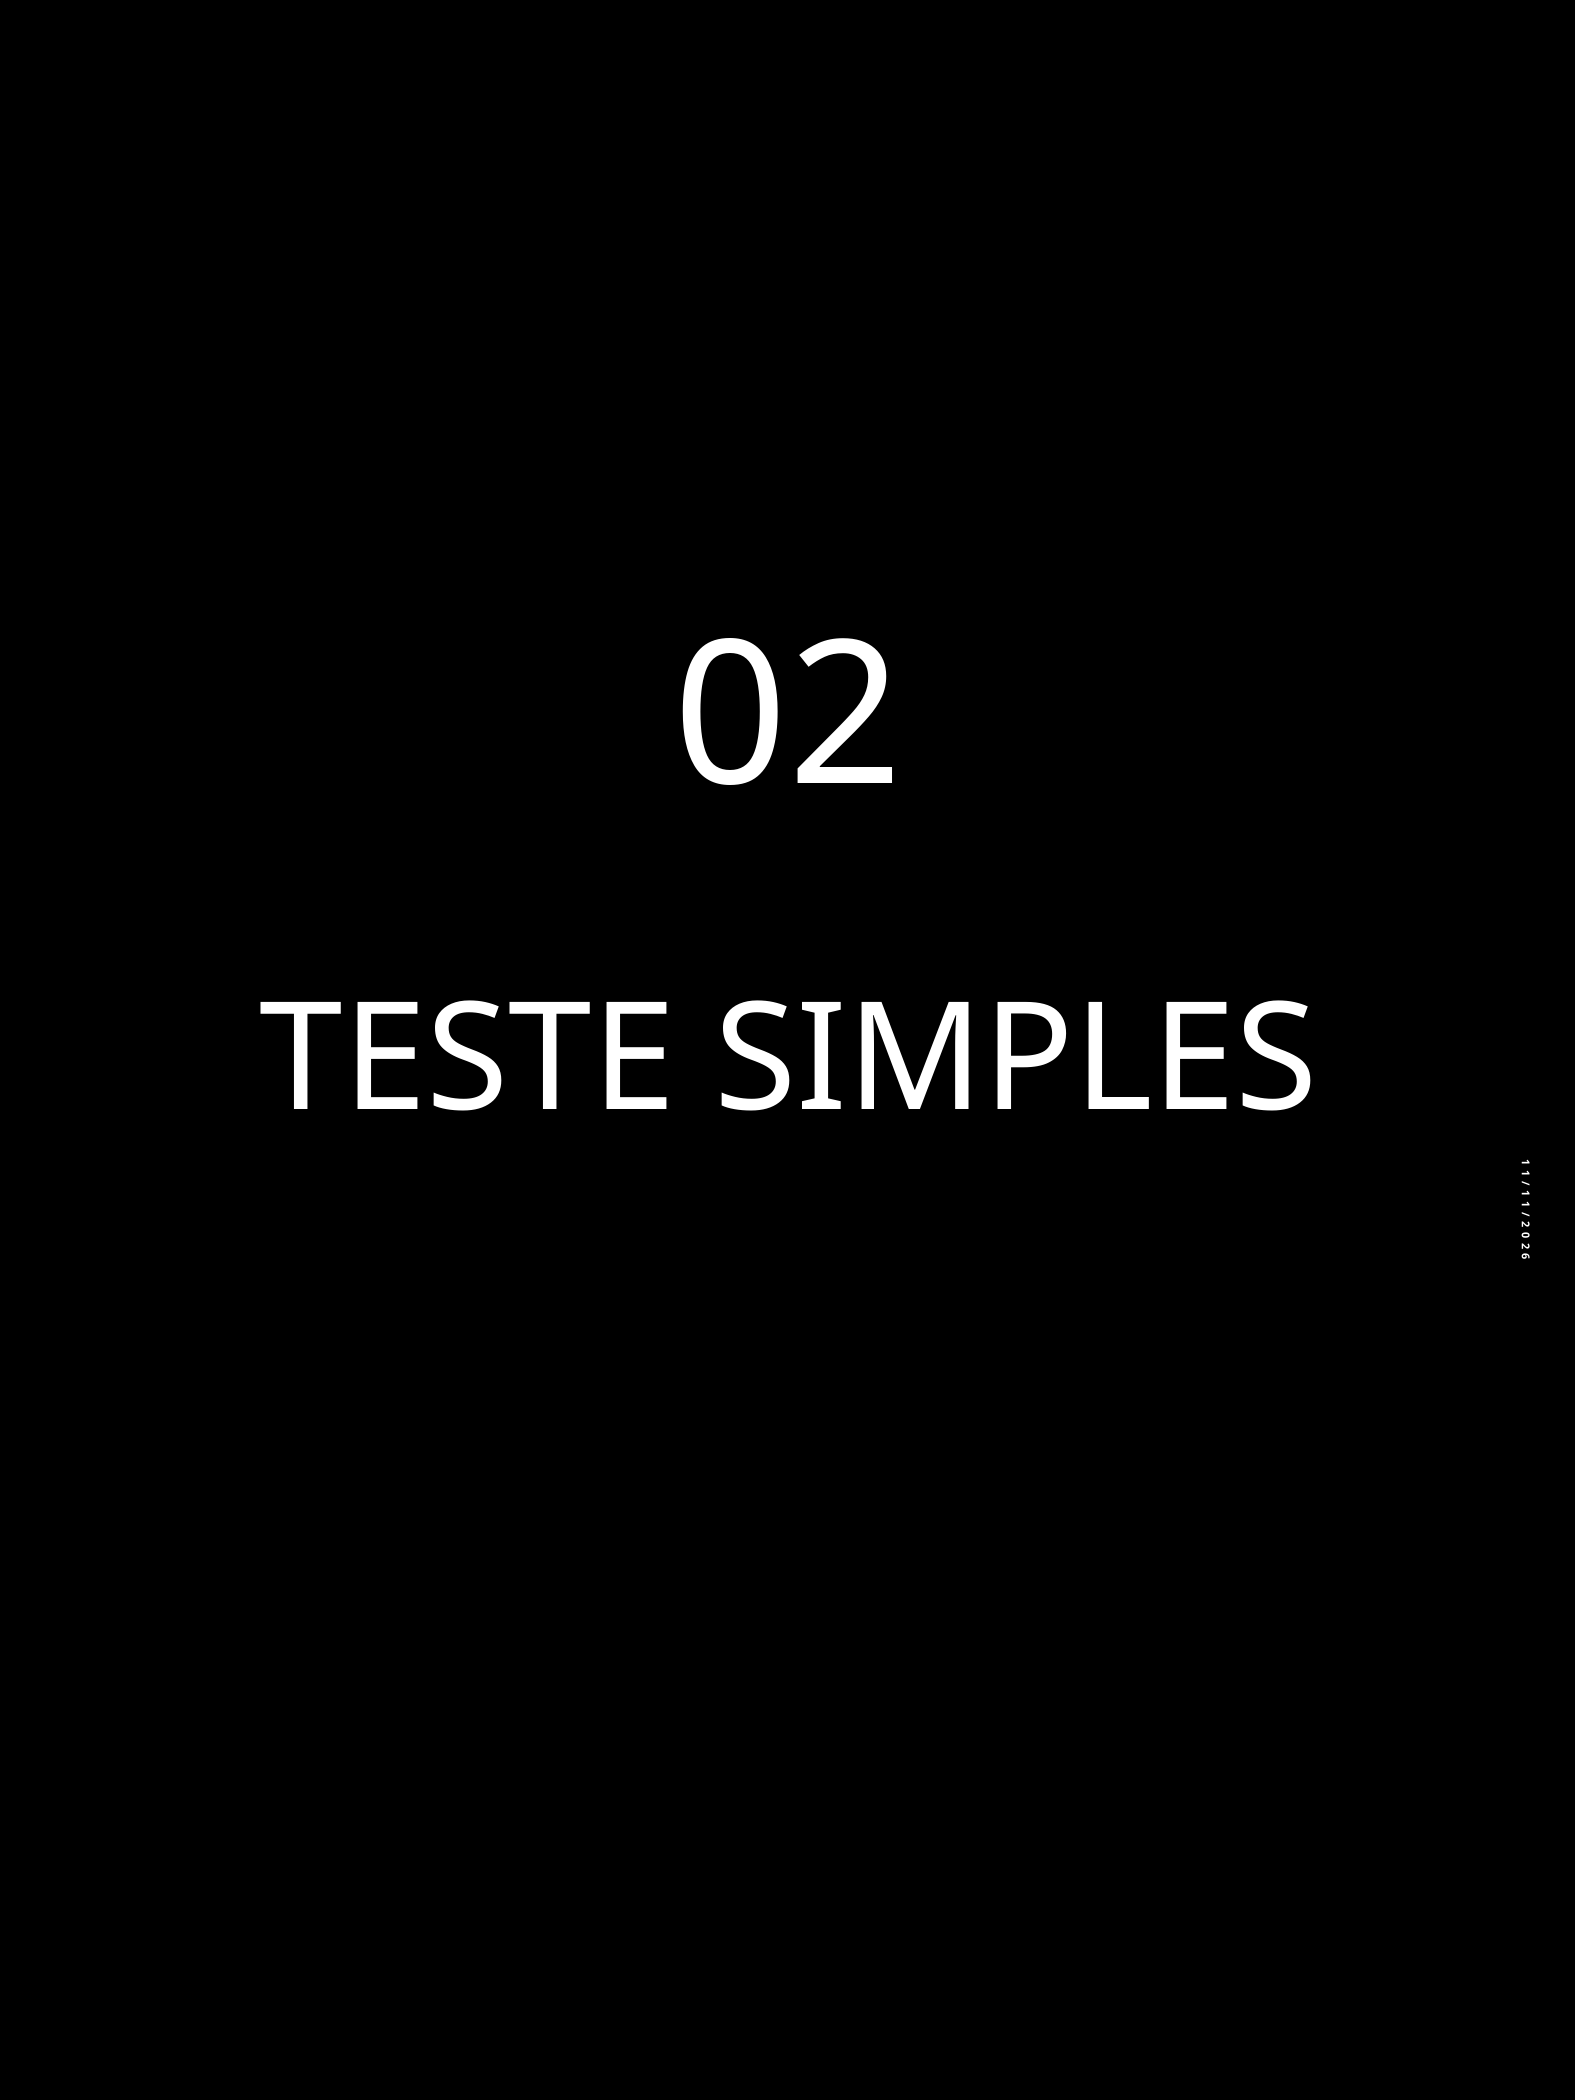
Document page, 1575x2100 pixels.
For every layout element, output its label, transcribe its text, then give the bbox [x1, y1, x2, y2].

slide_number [1501, 1144, 1549, 1963]
text_box TESTE SIMPLES [136, 952, 1442, 1148]
text_box 02 [302, 576, 1275, 832]
